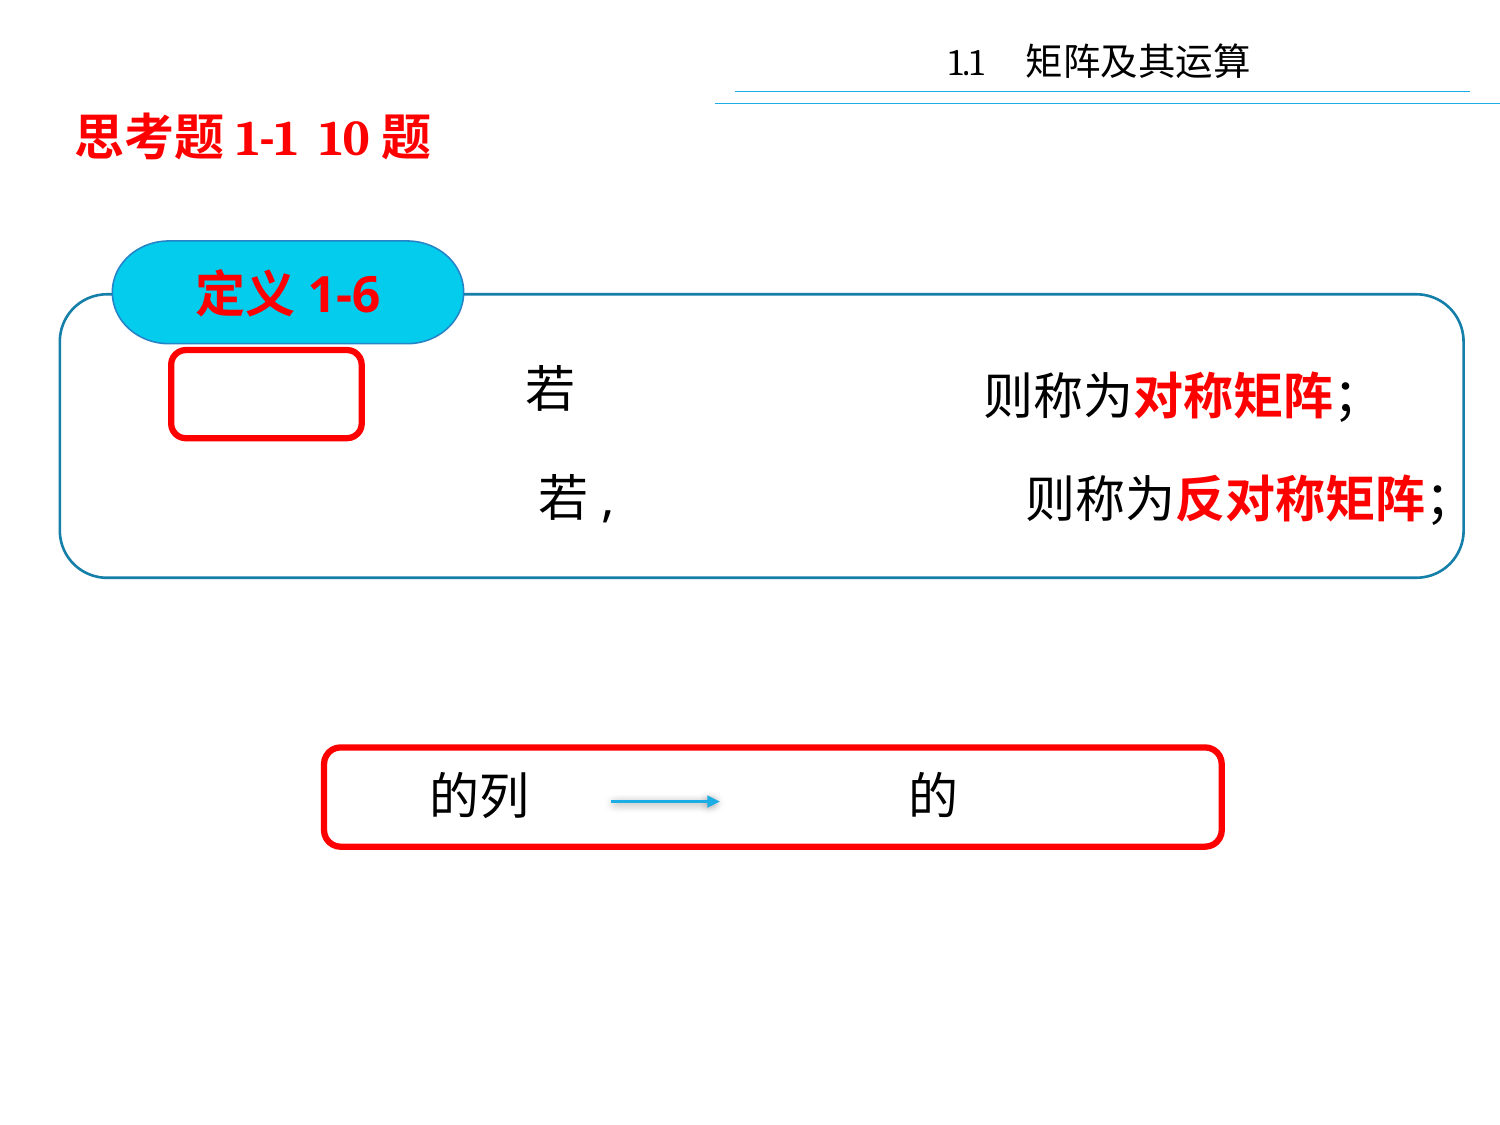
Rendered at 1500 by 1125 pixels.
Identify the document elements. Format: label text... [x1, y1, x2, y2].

text_box [322, 746, 1224, 849]
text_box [714, 30, 1500, 104]
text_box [59, 240, 1464, 579]
text_box 思考题1-1 10题 [59, 98, 525, 173]
